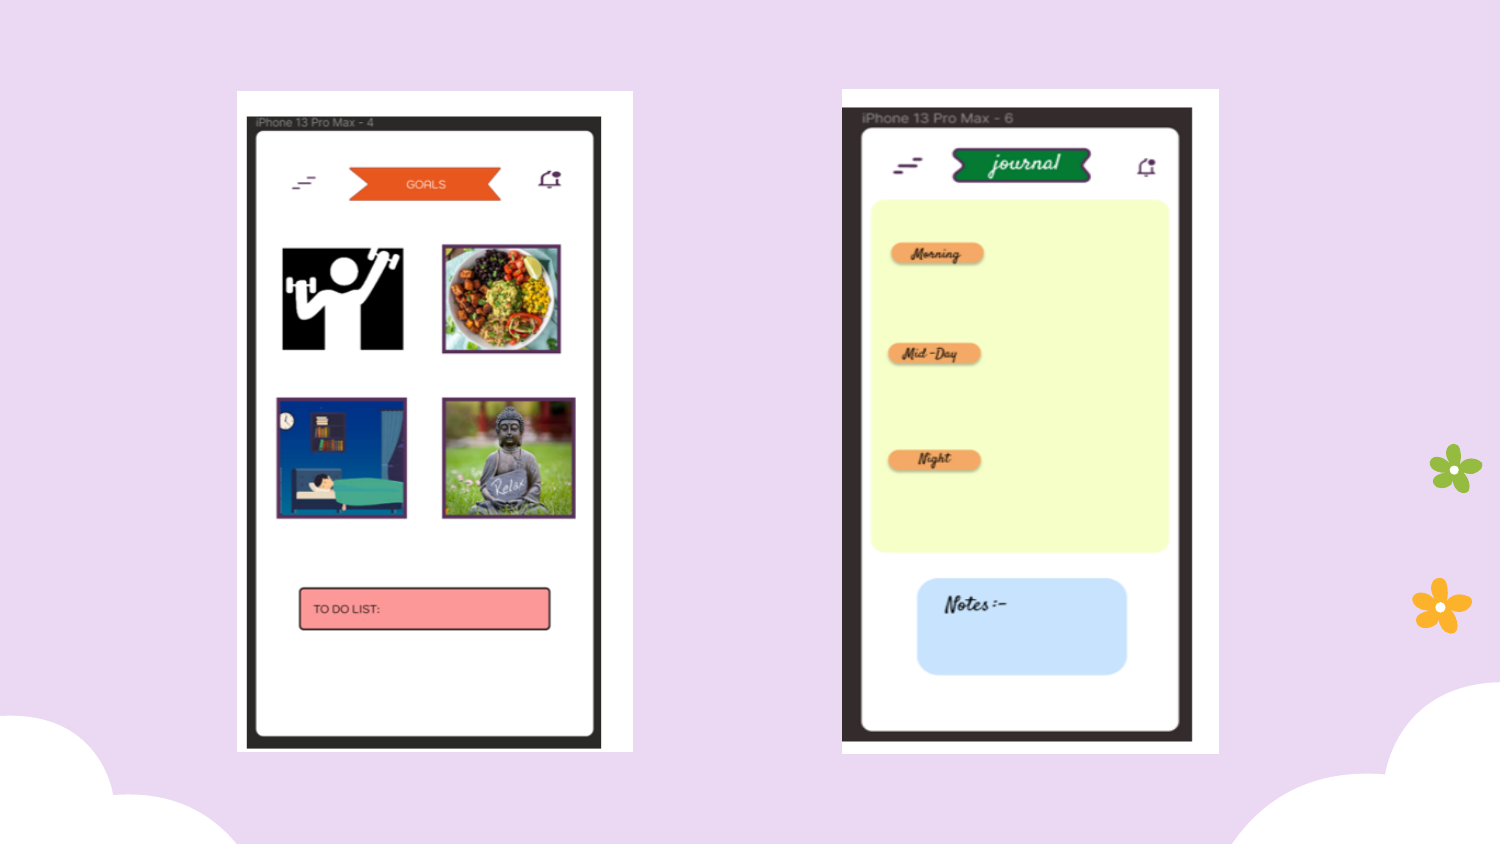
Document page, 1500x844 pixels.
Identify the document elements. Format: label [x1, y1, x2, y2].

picture [237, 91, 633, 753]
picture [842, 89, 1220, 754]
